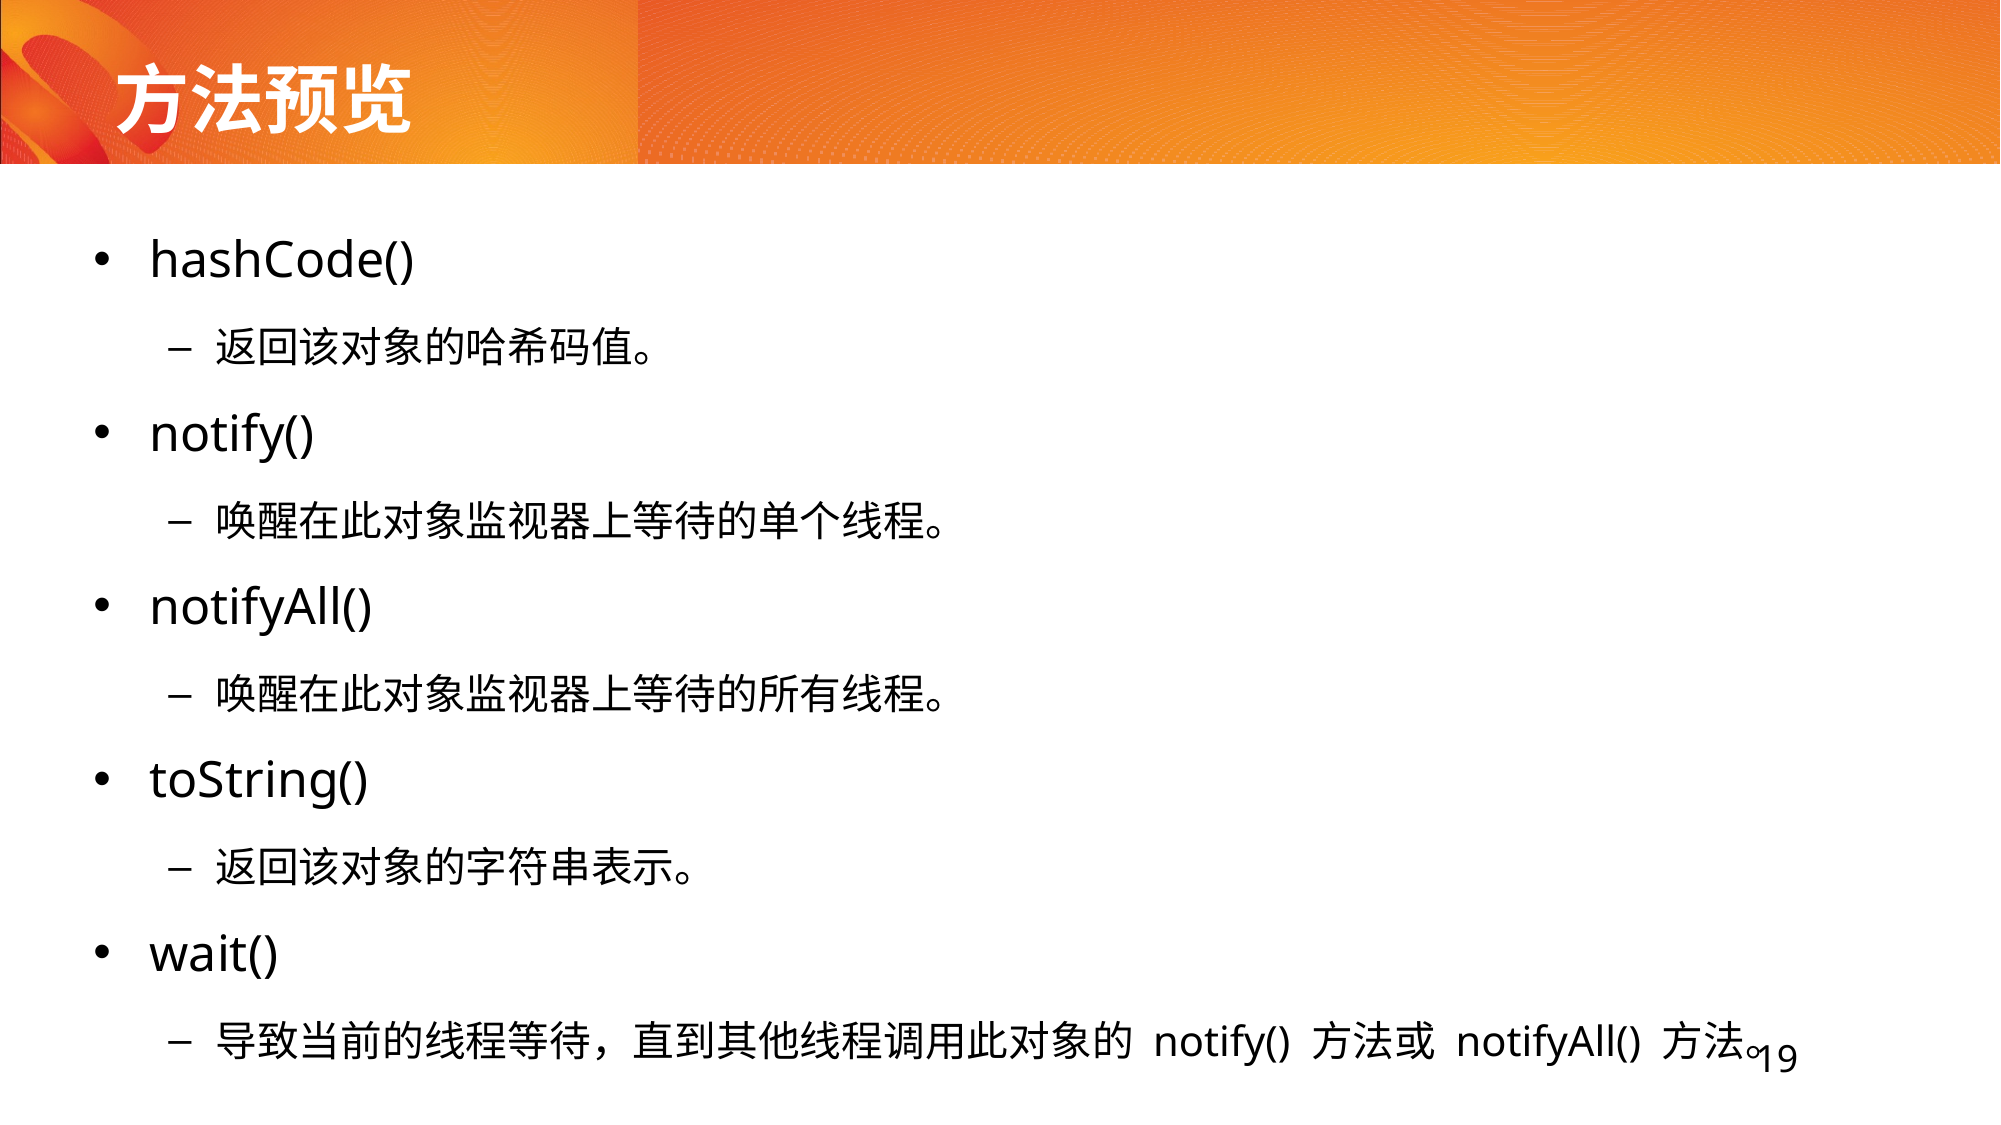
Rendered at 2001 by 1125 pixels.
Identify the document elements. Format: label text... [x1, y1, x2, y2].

picture [0, 0, 2000, 164]
list hashCode() 返回该对象的哈希码值。 notify() 唤醒在此对象监视器上等待的单个线程。 notifyAll() 唤醒在此对象监视器上等待的所有线程。 toString() 返回该对象的字符串表示。 wait() 导致当前的线程等待，直到其他线程调用此对象的 notify() 方法或 notifyAll() 方法。 [78, 190, 1879, 1125]
title 方法预览 [99, 45, 1900, 167]
